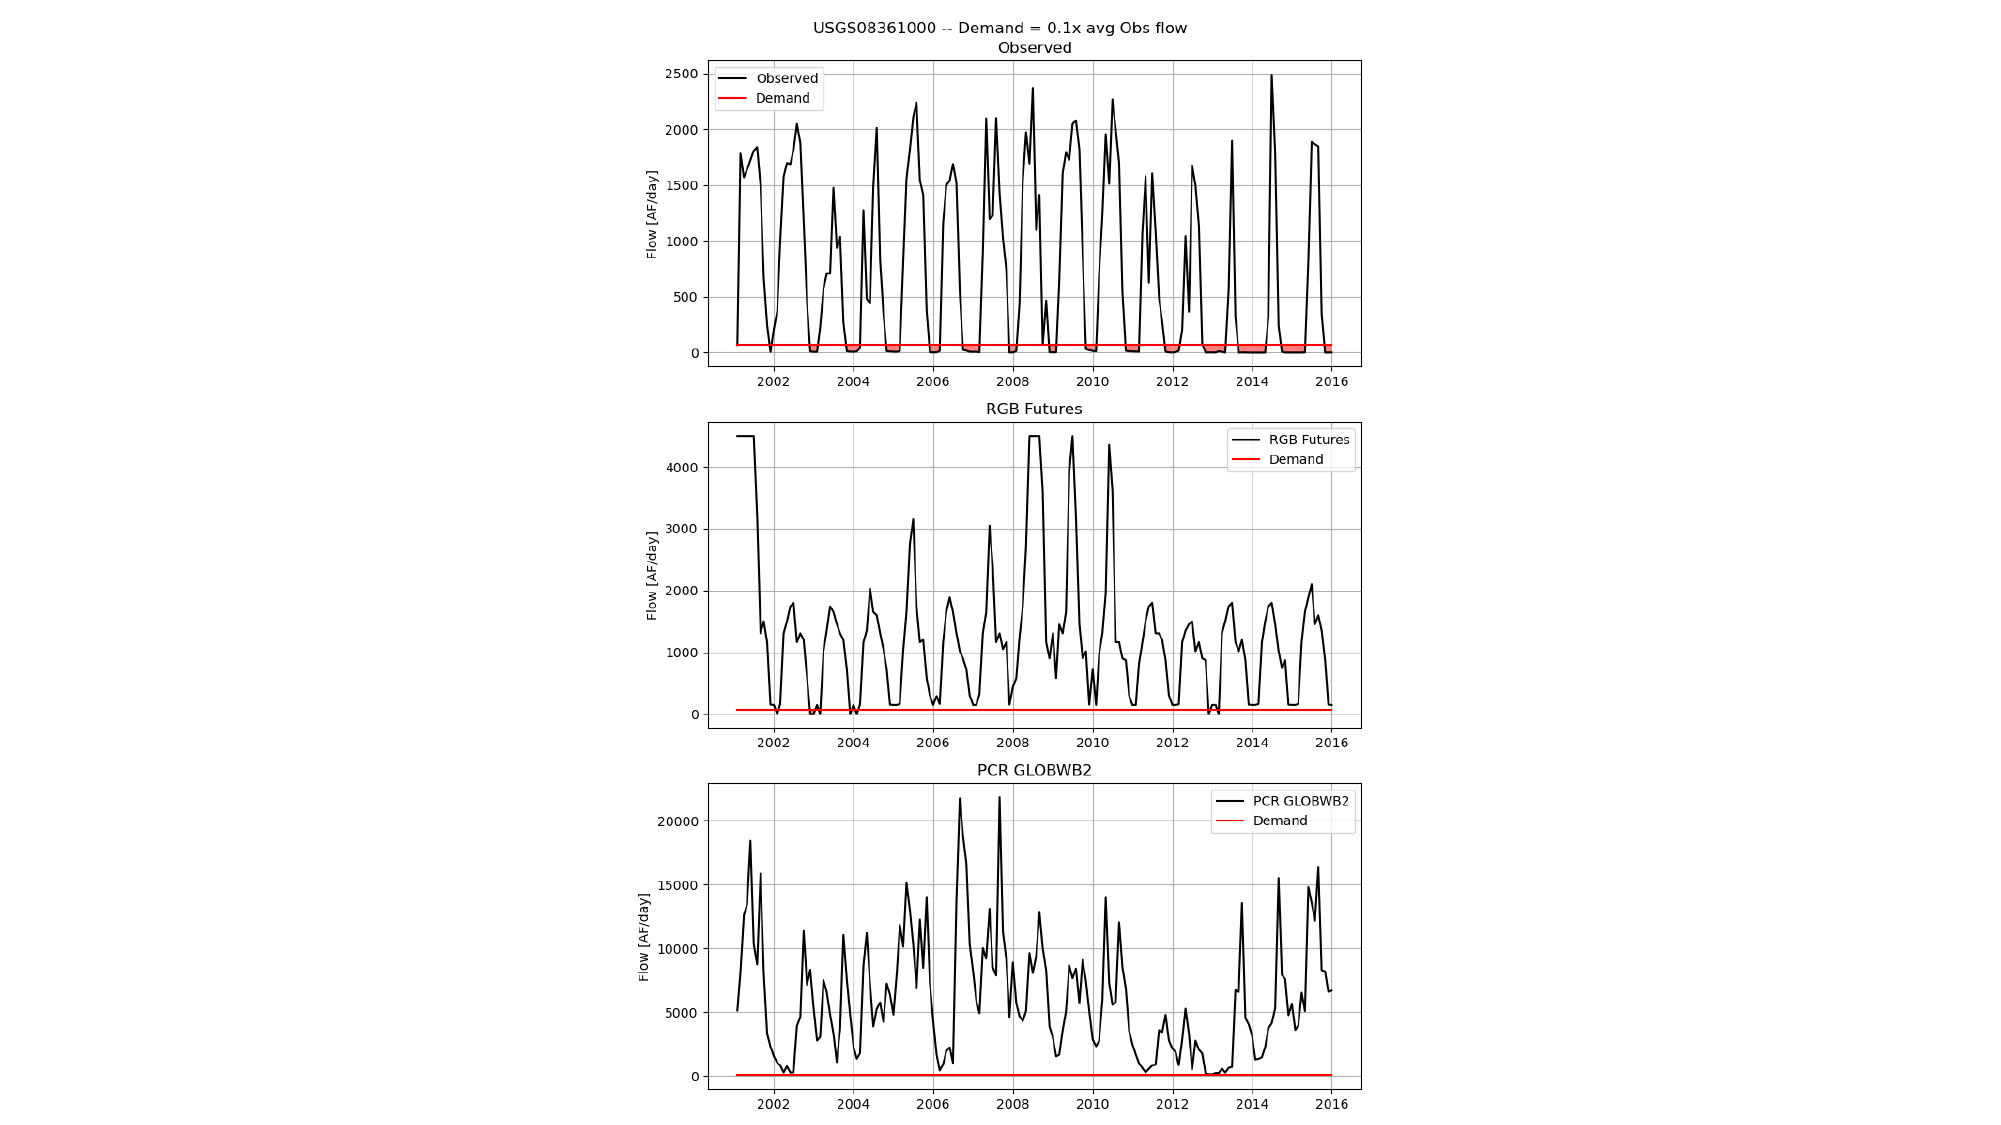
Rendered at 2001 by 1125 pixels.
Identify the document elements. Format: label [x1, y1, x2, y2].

picture [624, 0, 1376, 1125]
